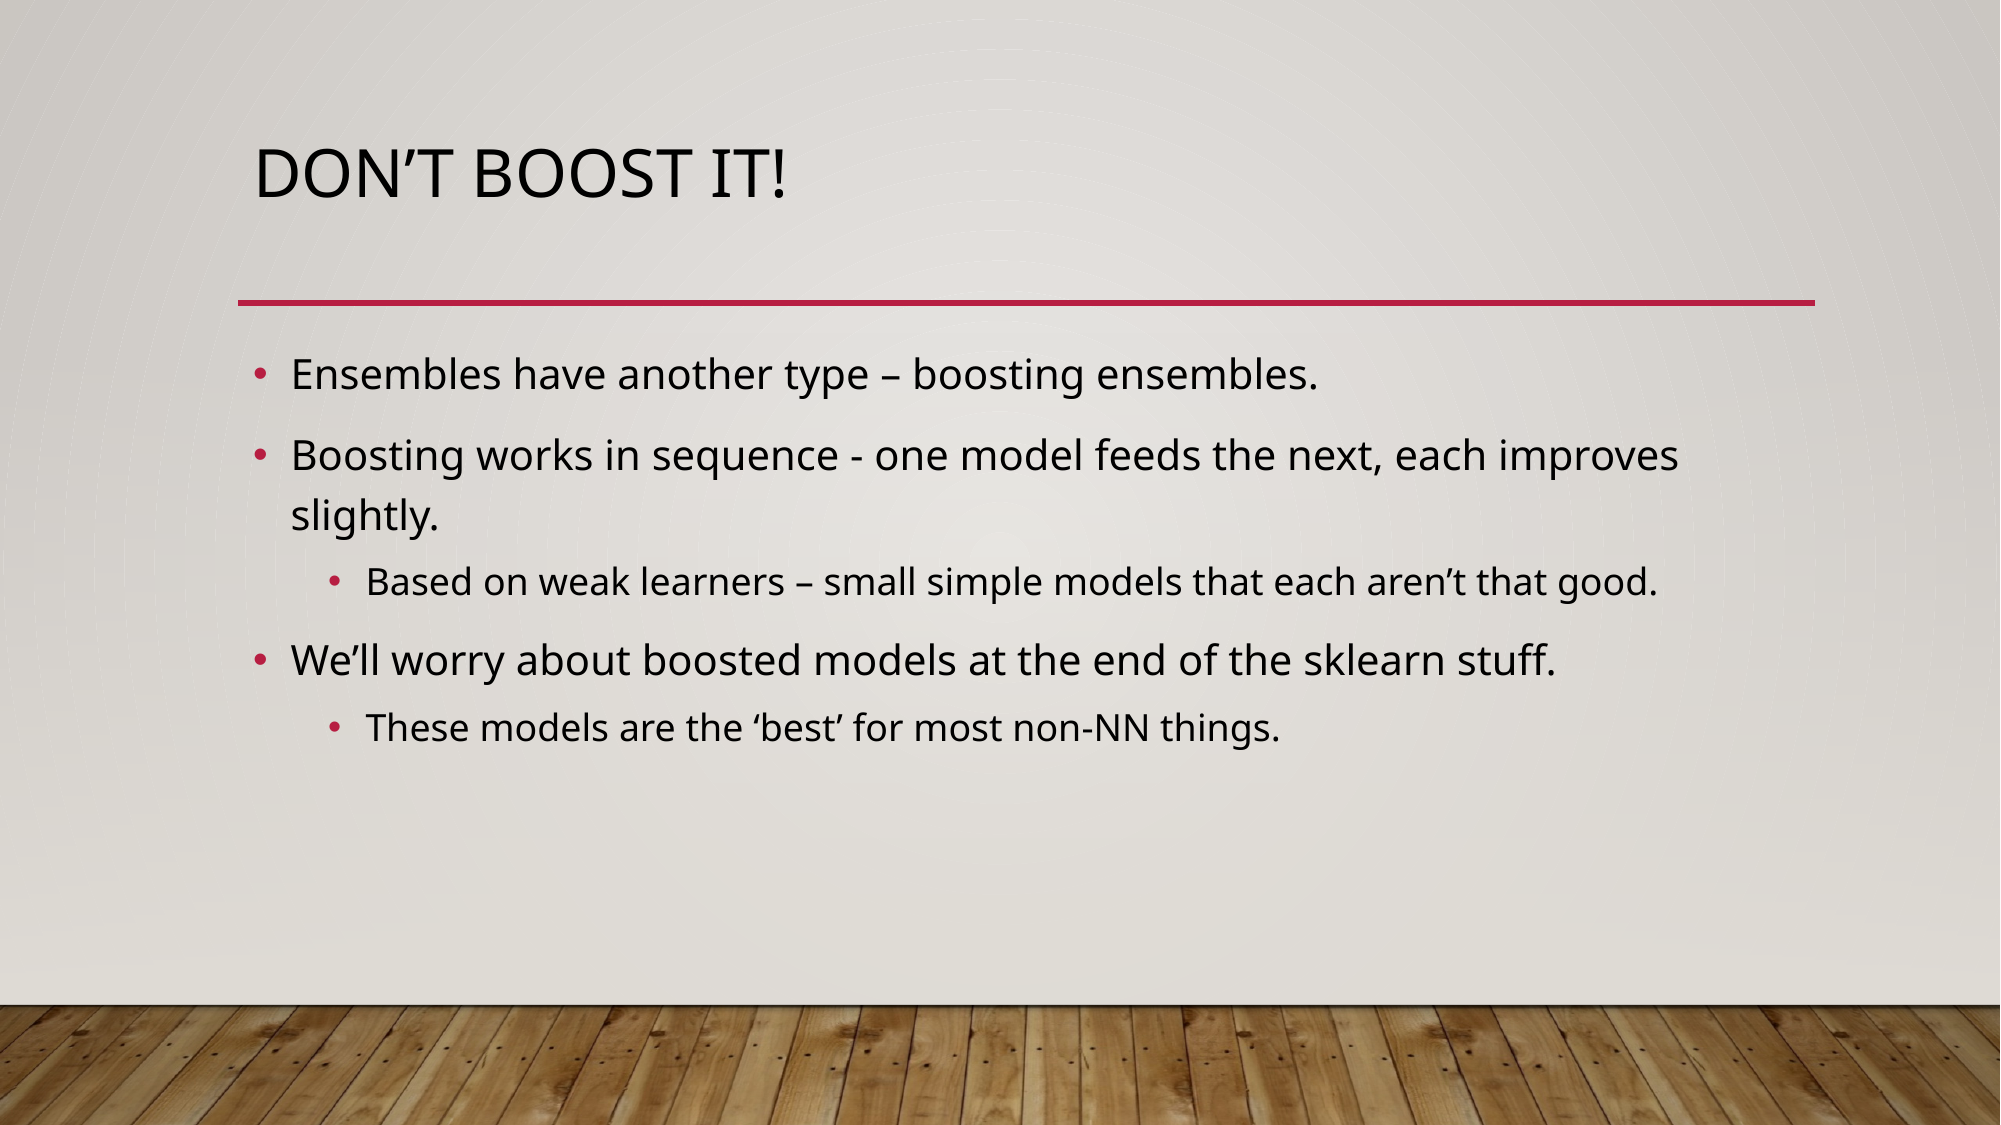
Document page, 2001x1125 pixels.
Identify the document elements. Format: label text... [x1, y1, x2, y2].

title Don’t Boost it! [238, 131, 1814, 305]
list Ensembles have another type – boosting ensembles. Boosting works in sequence - one model feeds the next, each improves slightly. Based on weak learners – small simple models that each aren’t that good. We’ll worry about boosted models at the end of the sklearn stuff. These models are the ‘best’ for most non-NN things. [238, 330, 1814, 993]
picture [0, 1005, 2000, 1125]
